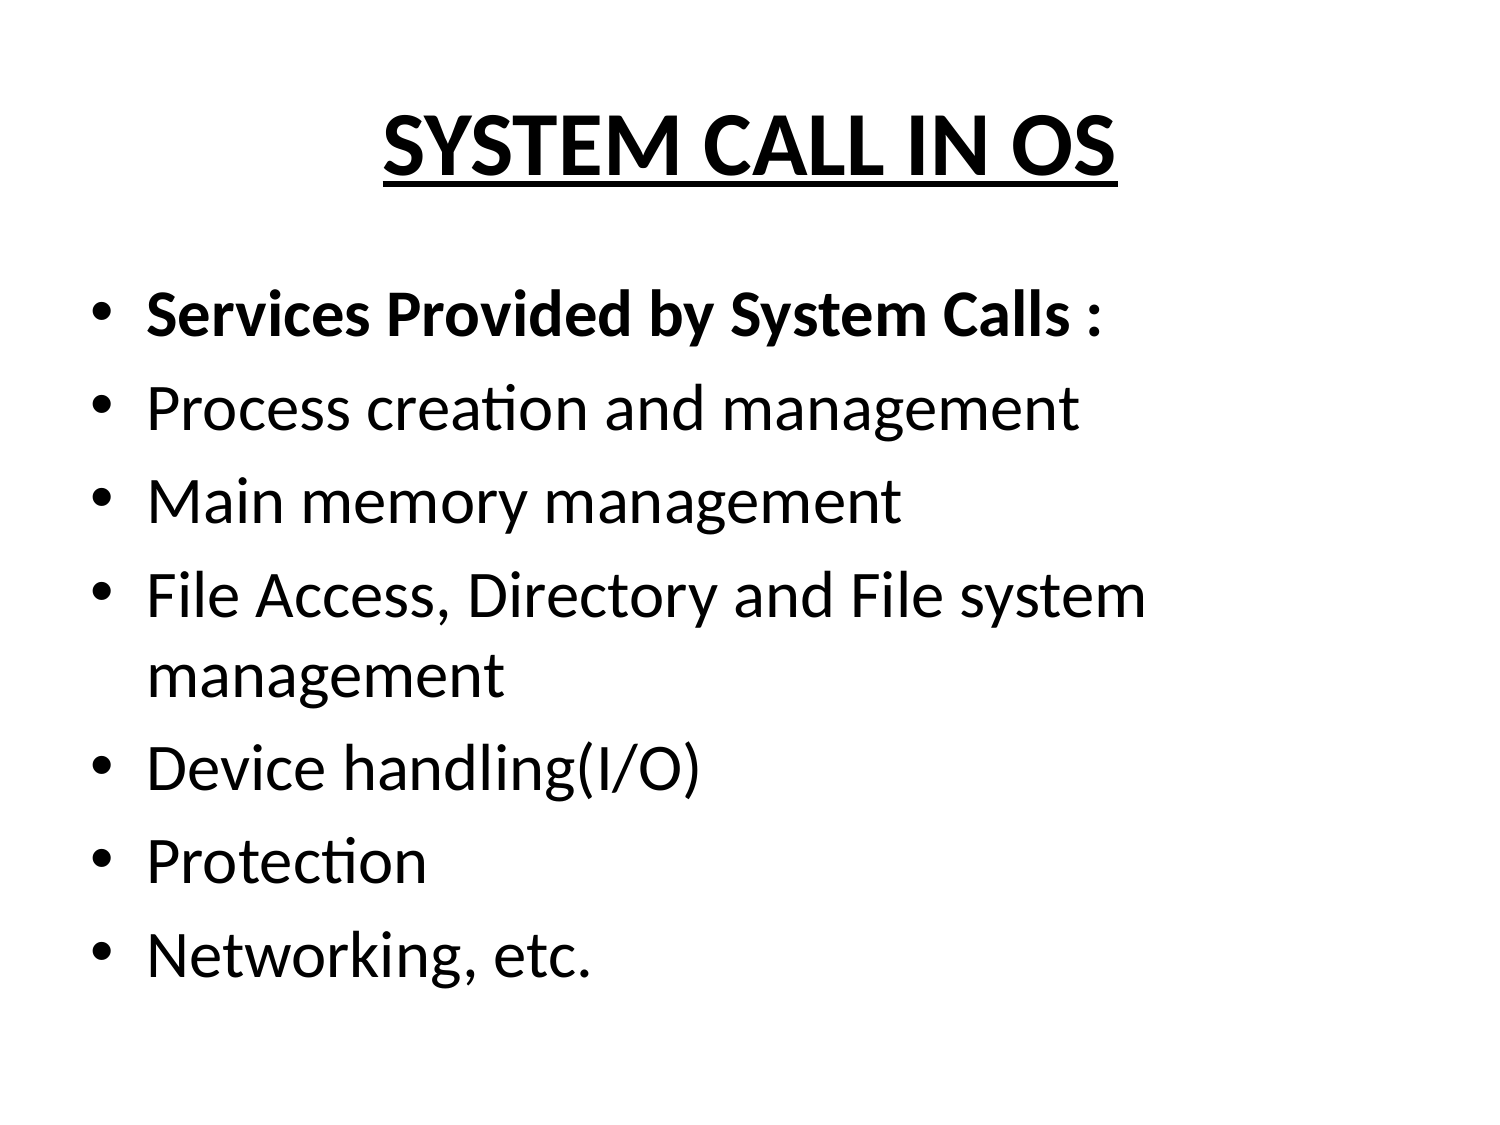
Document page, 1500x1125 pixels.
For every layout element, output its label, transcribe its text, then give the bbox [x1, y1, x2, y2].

title SYSTEM CALL IN OS [75, 45, 1425, 233]
list Services Provided by System Calls : Process creation and management Main memory management File Access, Directory and File system management Device handling(I/O) Protection Networking, etc. [75, 262, 1425, 1005]
